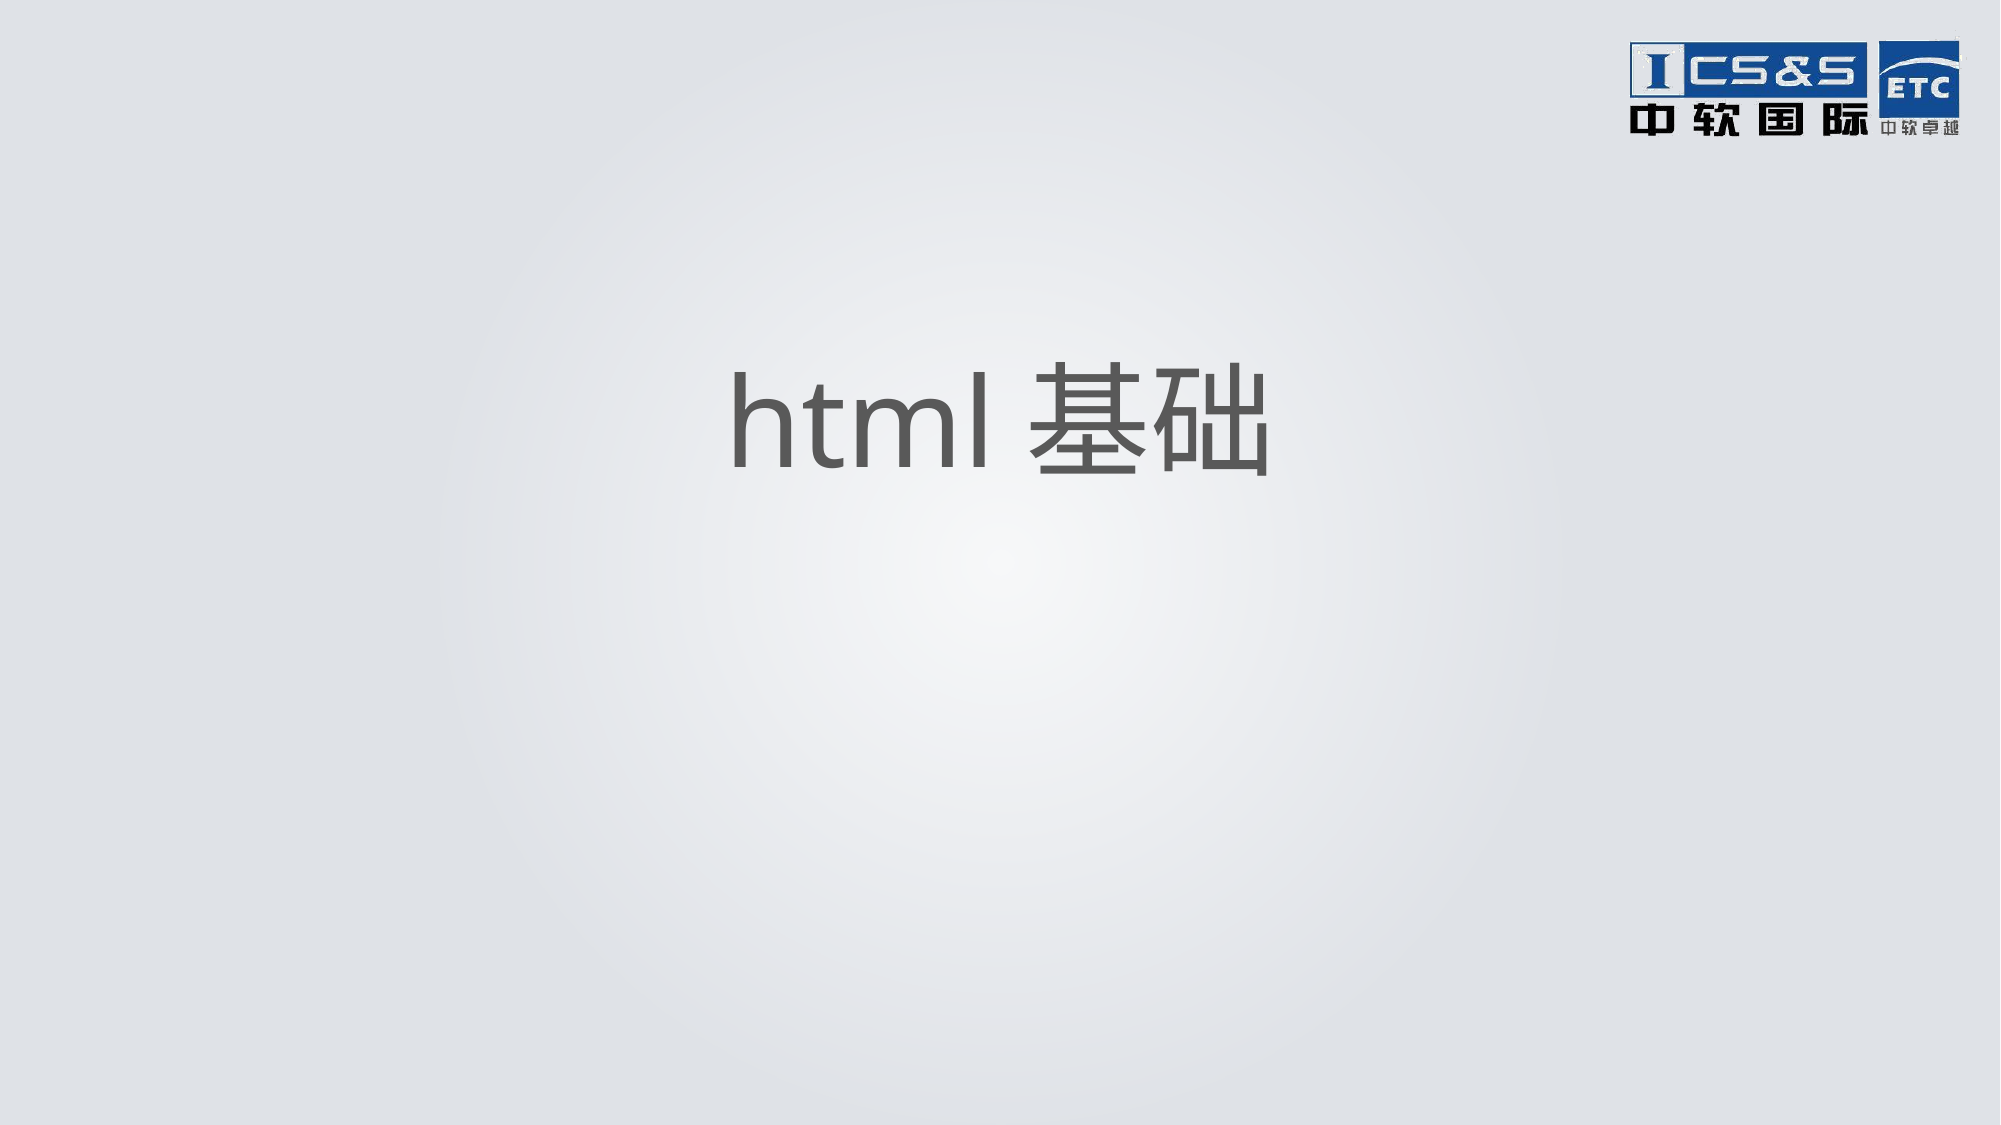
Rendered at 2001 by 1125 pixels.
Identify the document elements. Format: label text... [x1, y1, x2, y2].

picture [0, 0, 2001, 1125]
title html基础 [249, 231, 1750, 623]
